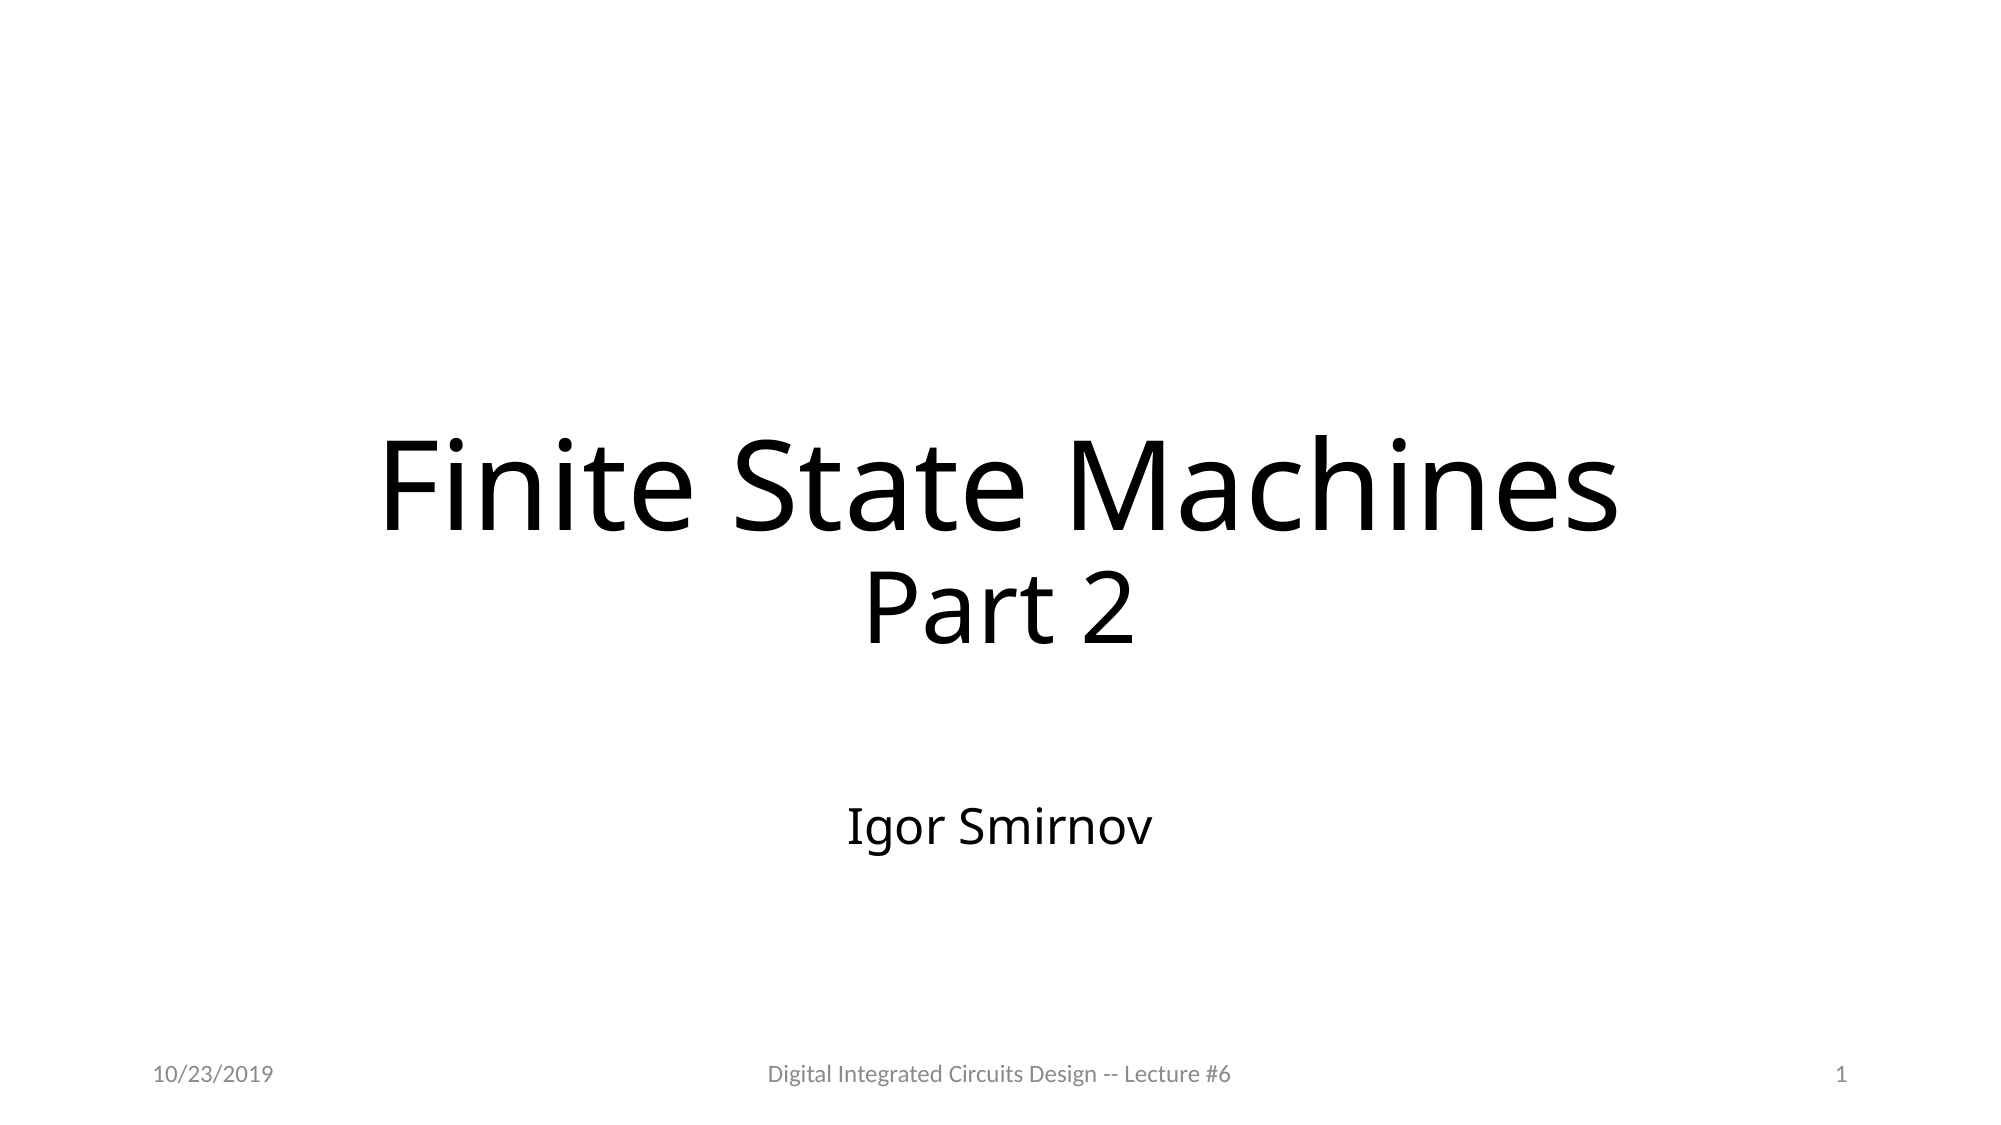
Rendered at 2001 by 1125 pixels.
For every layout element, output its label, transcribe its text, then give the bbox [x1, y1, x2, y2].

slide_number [137, 1042, 588, 1103]
slide_number 1 [1412, 1042, 1863, 1103]
title Finite State Machines Part 2 [249, 280, 1750, 590]
footer Digital Integrated Circuits Design -- Lecture #6 [662, 1042, 1338, 1103]
subtitle Igor Smirnov [249, 590, 1750, 863]
